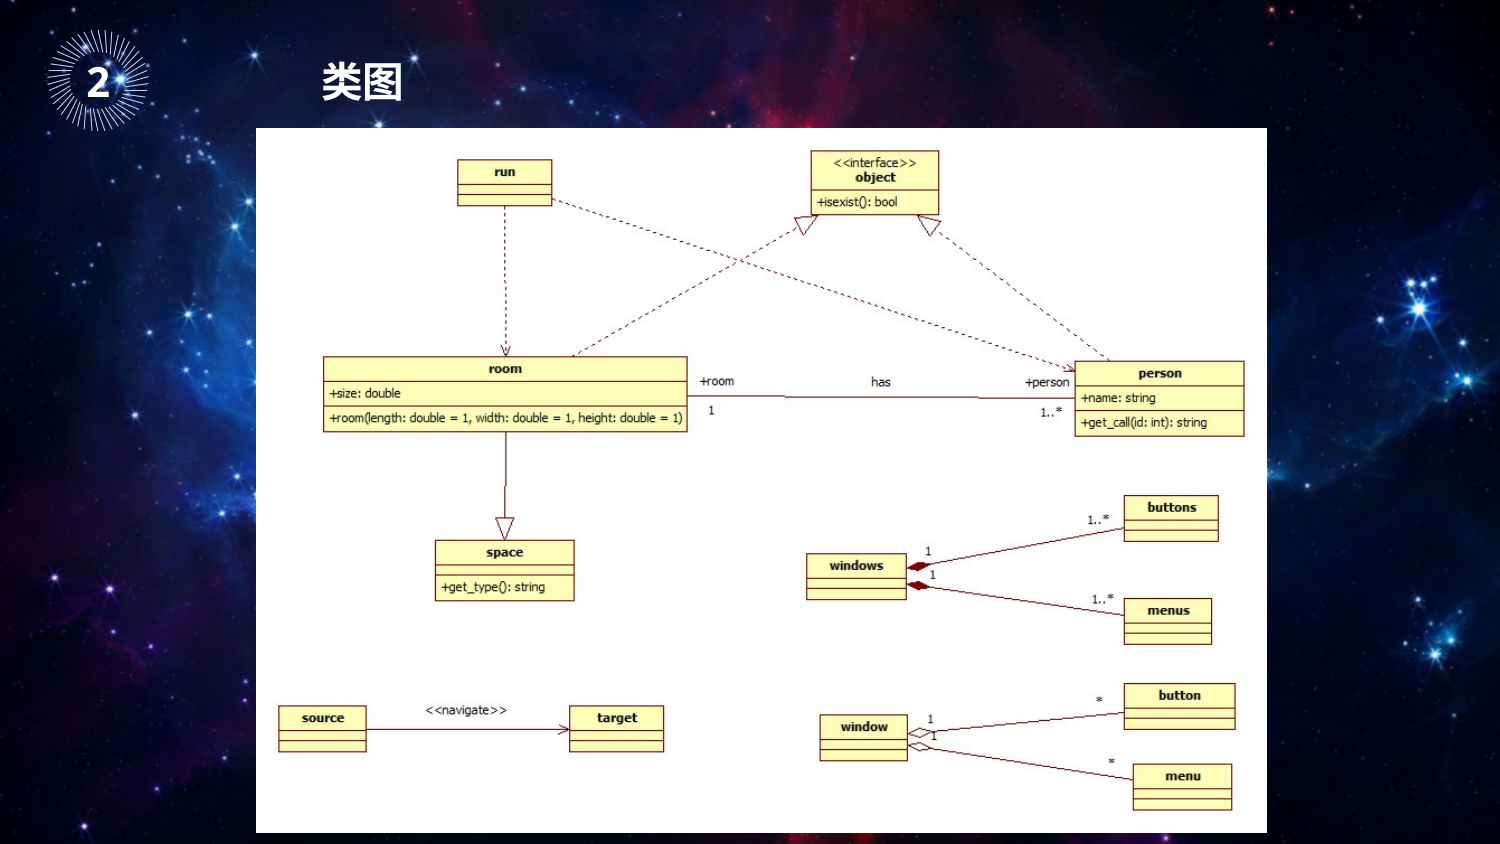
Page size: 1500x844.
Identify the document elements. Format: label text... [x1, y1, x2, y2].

picture [0, 0, 1500, 844]
text_box 类图 [159, 48, 573, 113]
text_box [39, 21, 159, 141]
